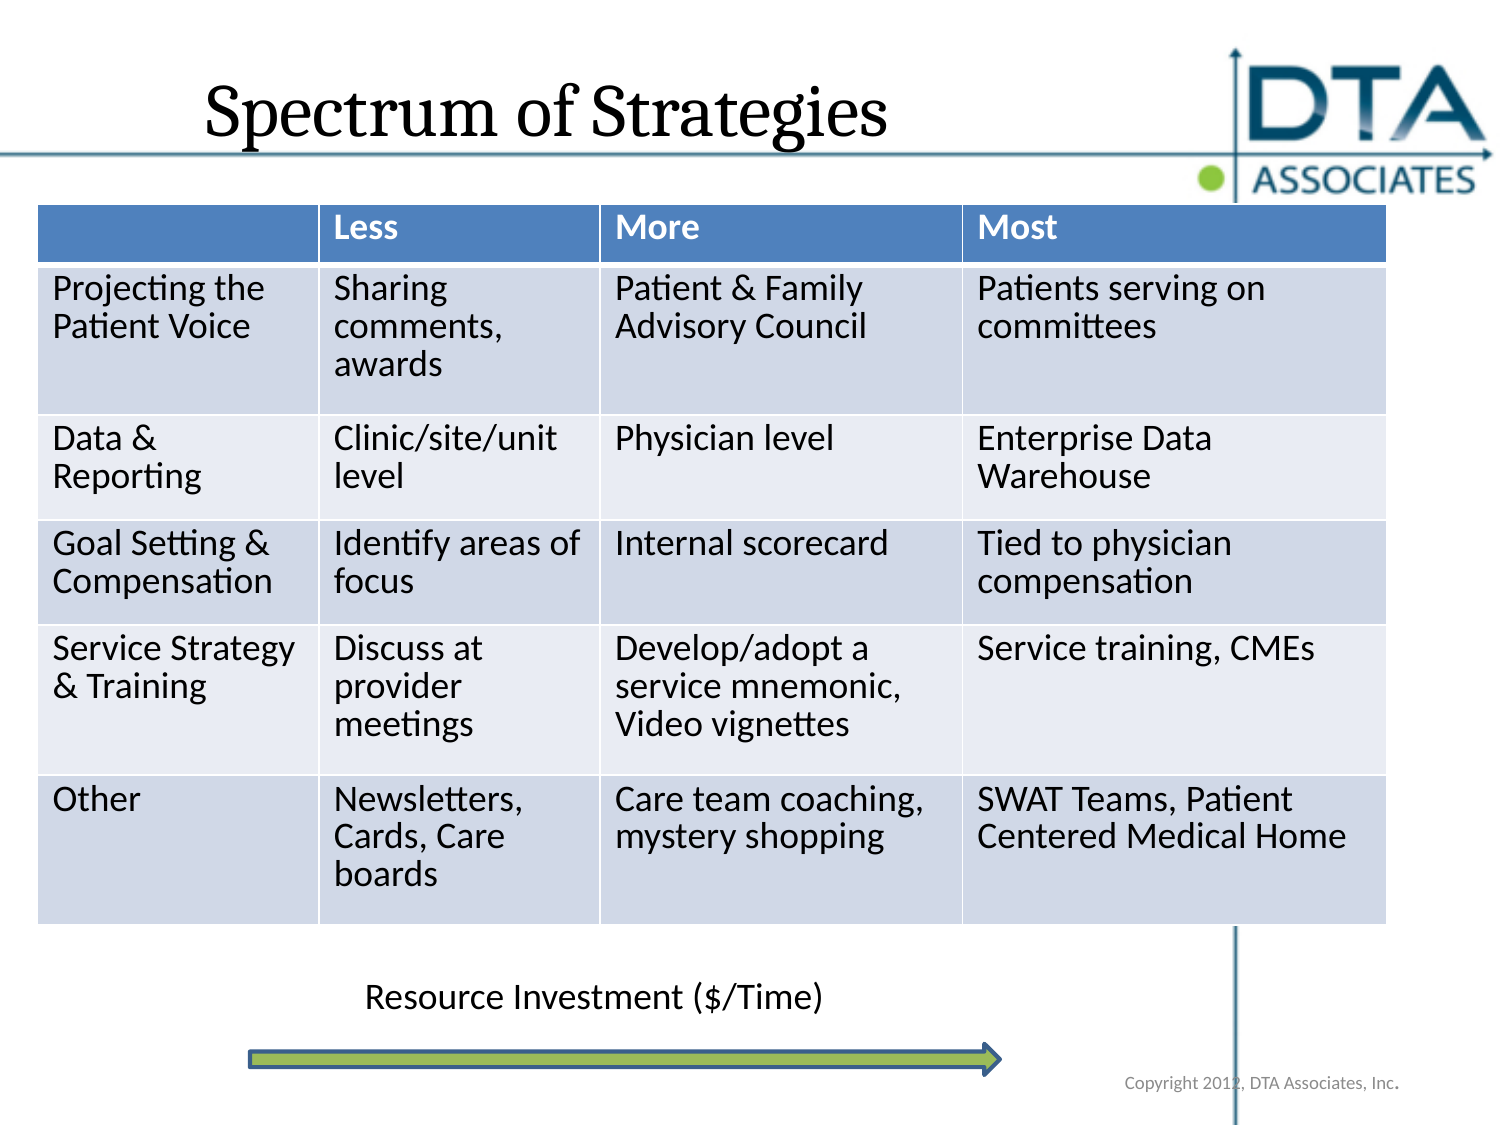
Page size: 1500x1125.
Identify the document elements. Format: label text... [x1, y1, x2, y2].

text_box [247, 1041, 1003, 1077]
table_cell Care team coaching, mystery shopping [601, 776, 962, 924]
footer Copyright 2012, DTA Associates, Inc. [1025, 1050, 1500, 1110]
table_cell Data & Reporting [38, 416, 318, 519]
table_cell Patients serving on committees [963, 268, 1386, 414]
table_cell Identify areas of focus [320, 521, 599, 624]
table_cell Newsletters, Cards, Care boards [320, 776, 599, 924]
table_header [38, 205, 318, 262]
picture [0, 0, 1500, 1125]
title Spectrum of Strategies [0, 37, 1113, 175]
table_cell Other [38, 776, 318, 924]
table_cell Service Strategy & Training [38, 626, 318, 774]
table_header Most [963, 205, 1386, 262]
table_header More [601, 205, 962, 262]
table_header Less [320, 205, 599, 262]
text_box Resource Investment ($/Time) [350, 964, 900, 1025]
table_cell Clinic/site/unit level [320, 416, 599, 519]
table_cell Internal scorecard [601, 521, 962, 624]
table_cell Enterprise Data Warehouse [963, 416, 1386, 519]
table_cell Tied to physician compensation [963, 521, 1386, 624]
table_cell Projecting the Patient Voice [38, 268, 318, 414]
table_cell Goal Setting & Compensation [38, 521, 318, 624]
table_cell Patient & Family Advisory Council [601, 268, 962, 414]
table_cell Discuss at provider meetings [320, 626, 599, 774]
table_cell Sharing comments, awards [320, 268, 599, 414]
table_cell Develop/adopt a service mnemonic, Video vignettes [601, 626, 962, 774]
table_cell Physician level [601, 416, 962, 519]
table_cell SWAT Teams, Patient Centered Medical Home [963, 776, 1386, 924]
table_cell Service training, CMEs [963, 626, 1386, 774]
